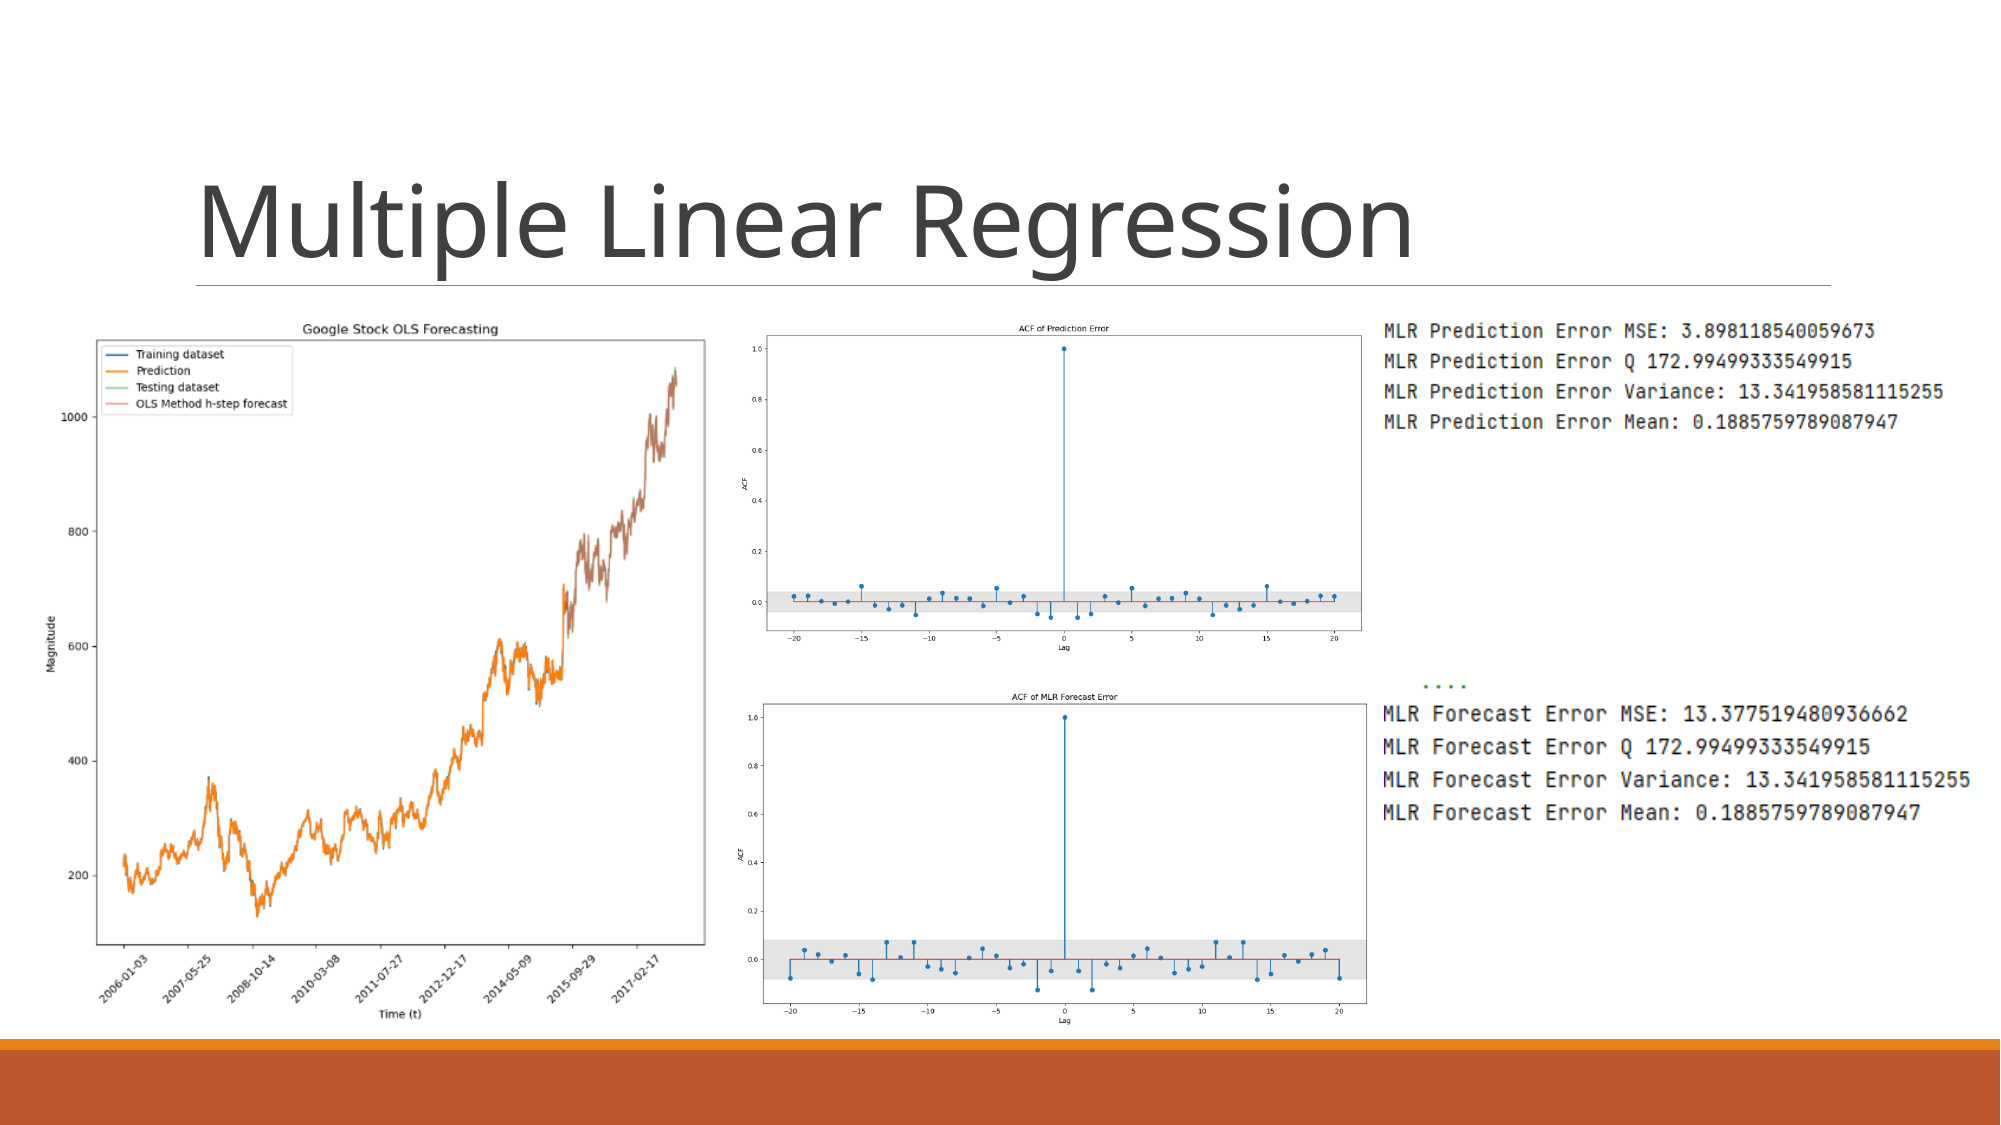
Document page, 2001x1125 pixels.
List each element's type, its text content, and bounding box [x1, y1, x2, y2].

picture [36, 291, 1376, 1027]
picture [1383, 683, 1976, 848]
title Multiple Linear Regression [180, 47, 1830, 285]
picture [1383, 314, 1960, 442]
